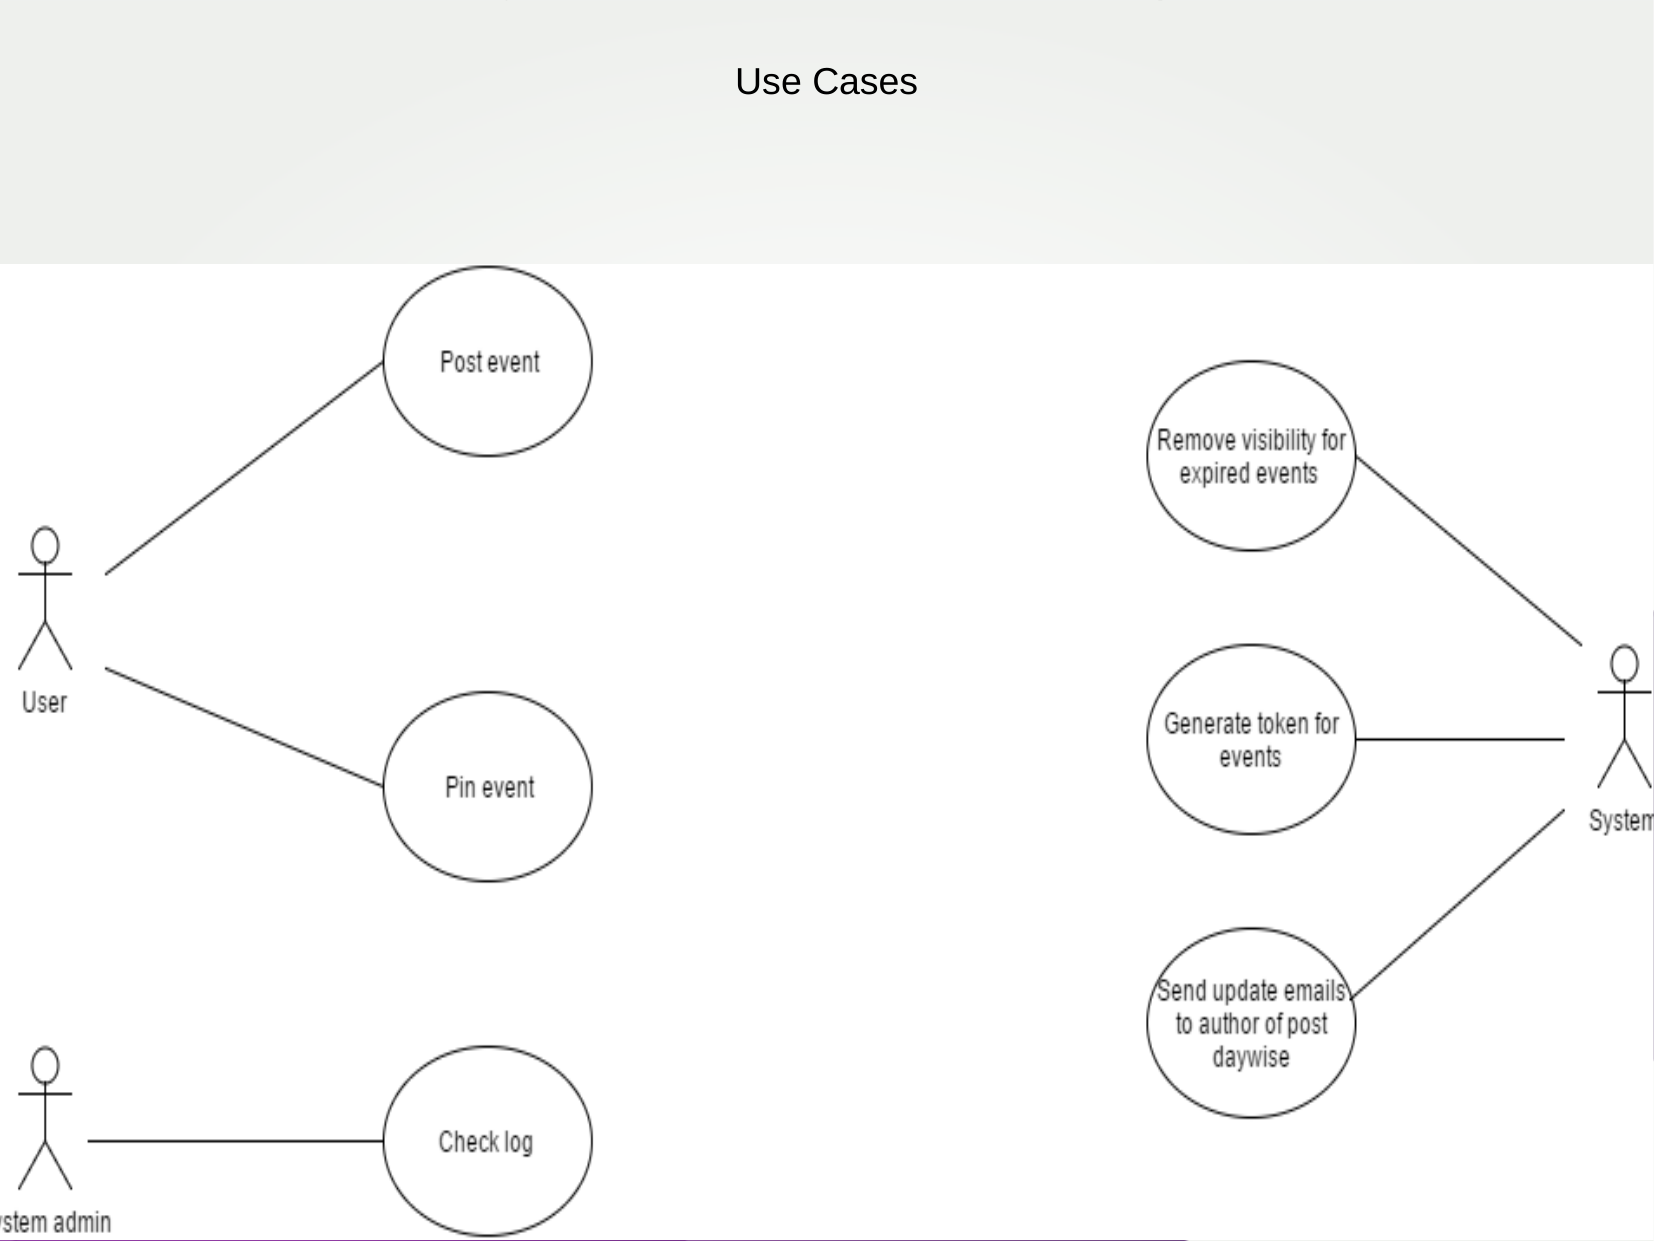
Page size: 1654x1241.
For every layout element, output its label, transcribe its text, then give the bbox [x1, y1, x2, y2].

text_box Use Cases [82, 0, 1571, 184]
picture [0, 0, 1654, 1241]
